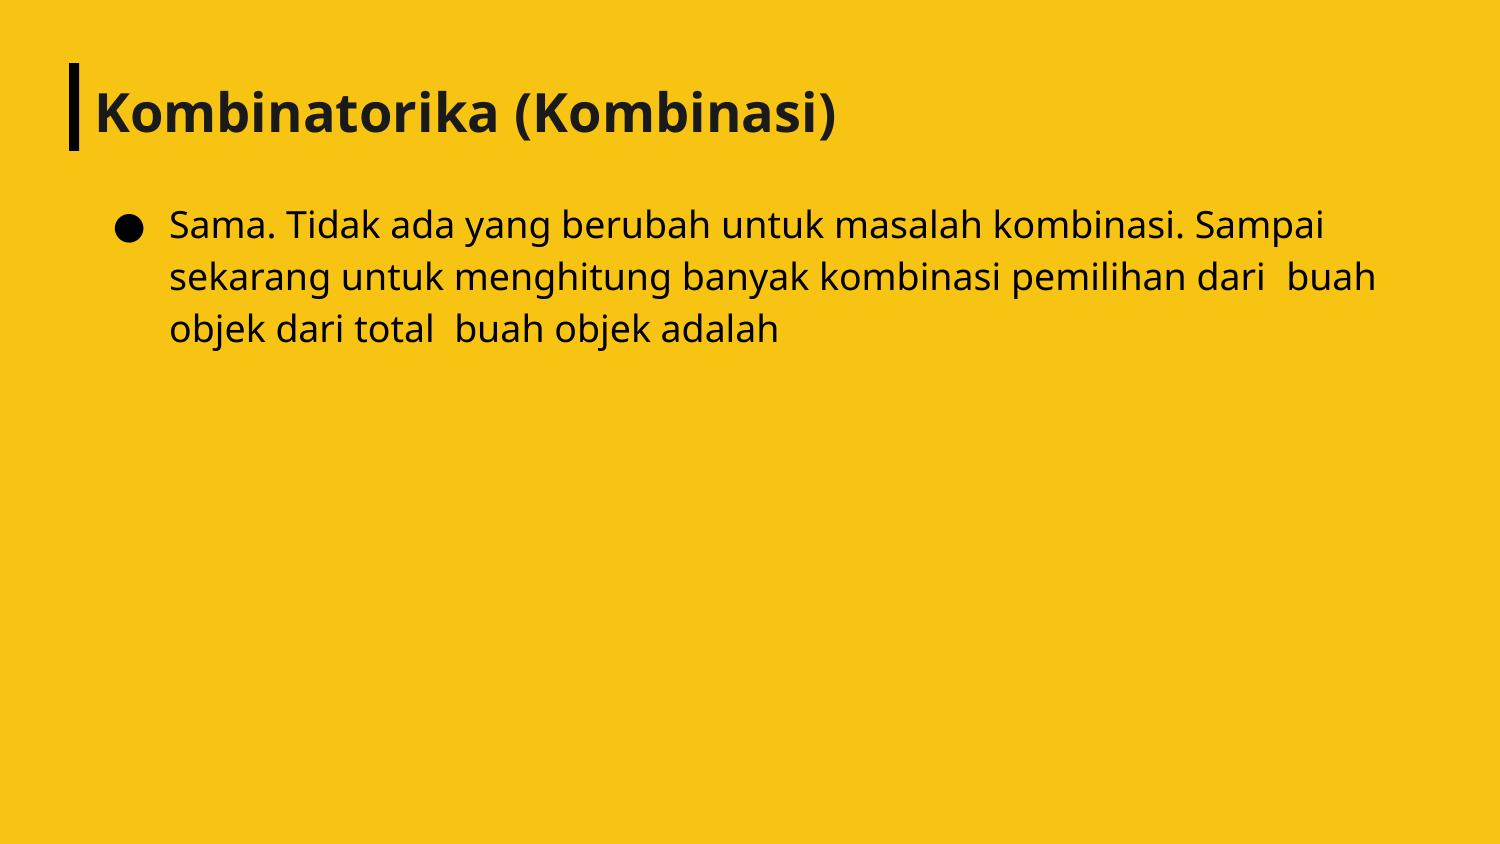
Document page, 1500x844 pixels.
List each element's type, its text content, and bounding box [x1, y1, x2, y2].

title Kombinatorika (Kombinasi) [79, 63, 1421, 151]
